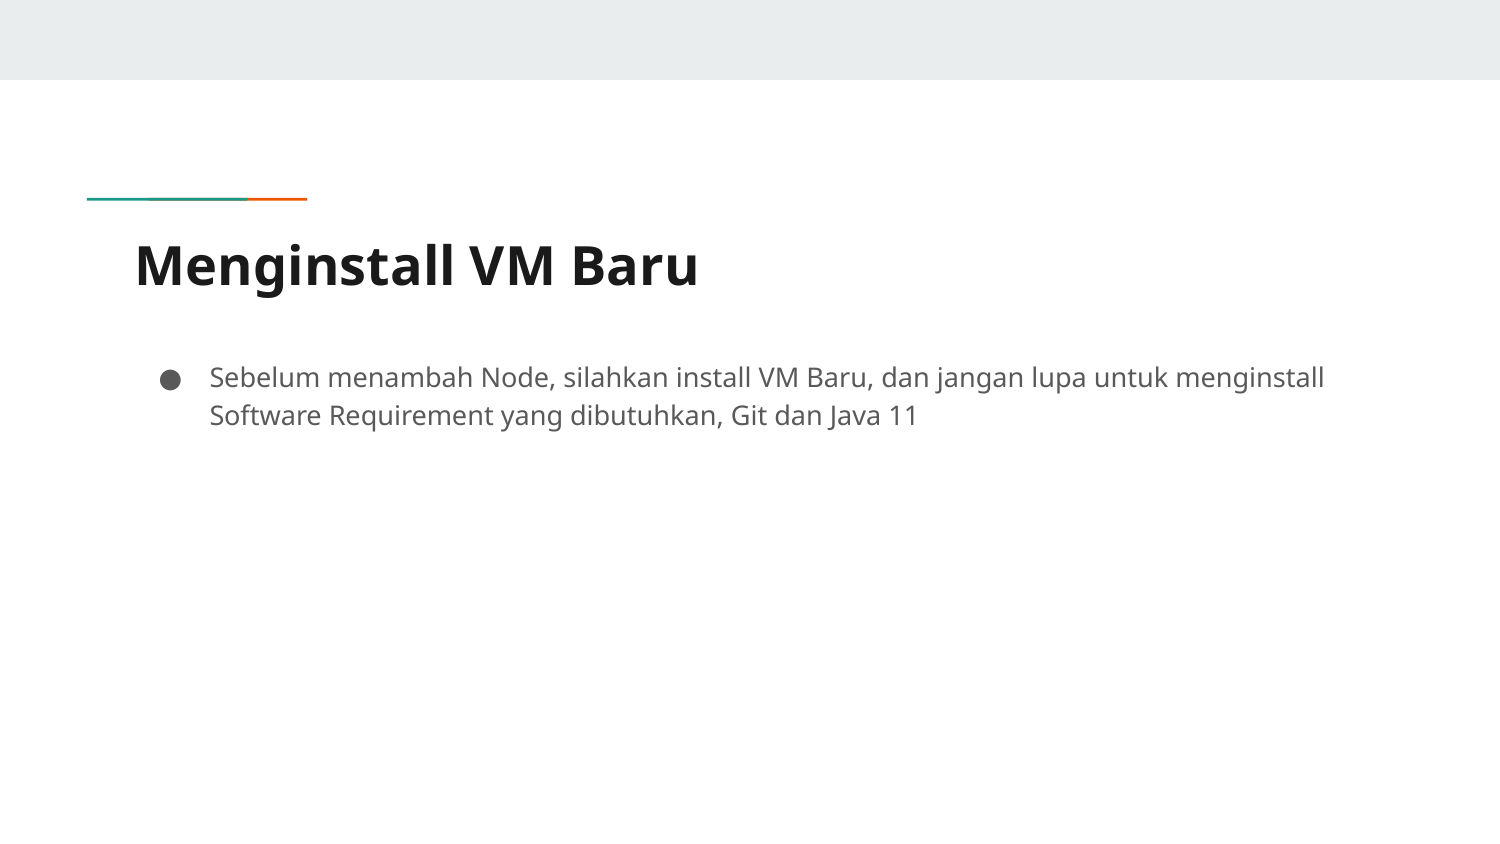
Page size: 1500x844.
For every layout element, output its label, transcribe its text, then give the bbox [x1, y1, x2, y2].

list Sebelum menambah Node, silahkan install VM Baru, dan jangan lupa untuk menginstall Software Requirement yang dibutuhkan, Git dan Java 11 [119, 341, 1381, 712]
title Menginstall VM Baru [119, 216, 1381, 305]
